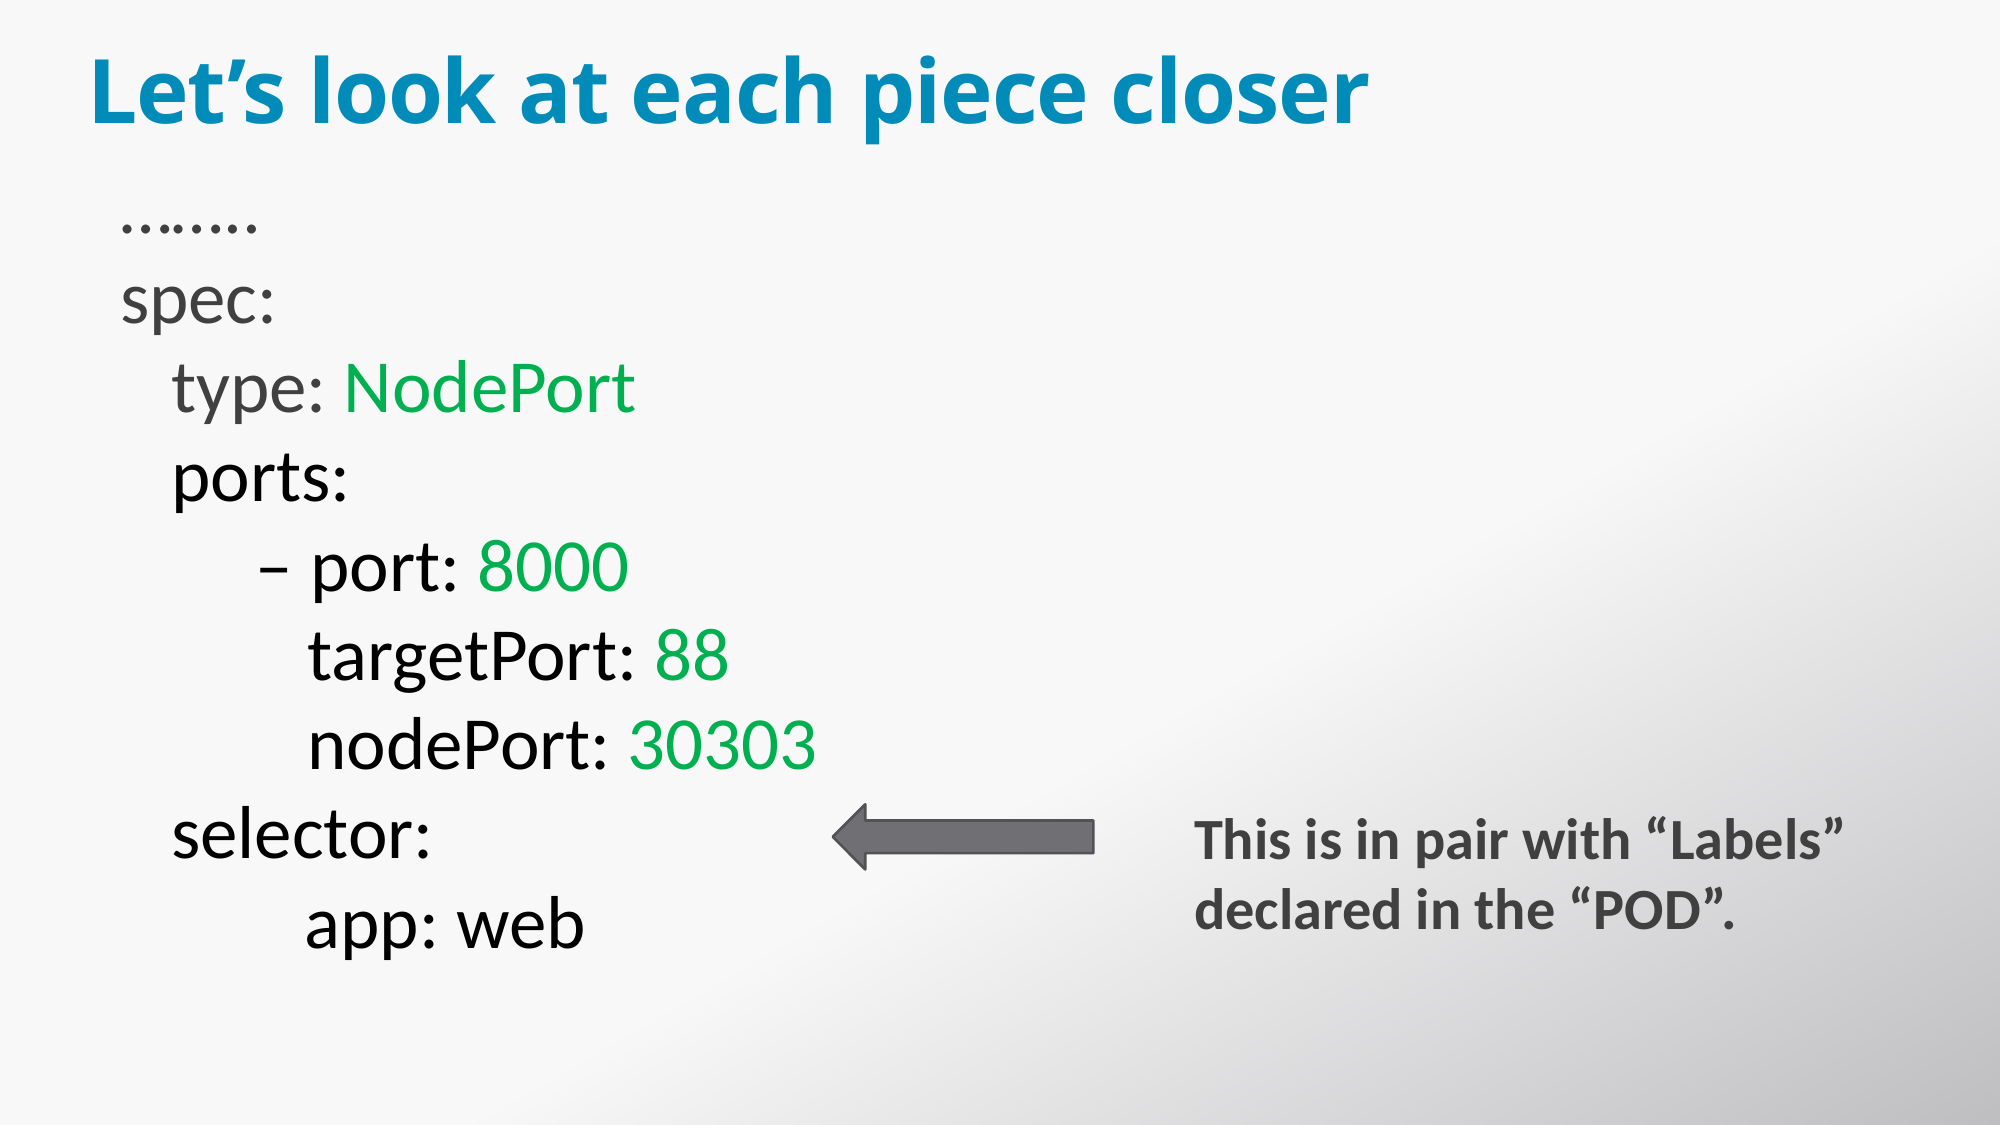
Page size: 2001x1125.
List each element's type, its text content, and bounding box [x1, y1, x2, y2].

text_box This is in pair with “Labels” declared in the “POD”. [1179, 793, 1962, 949]
title Let’s look at each piece closer [87, 50, 1692, 837]
list …….. spec: type: NodePort ports: – port: 8000 targetPort: 88 nodePort: 30303 selector: app: web [87, 169, 1019, 1125]
text_box [831, 803, 1095, 871]
